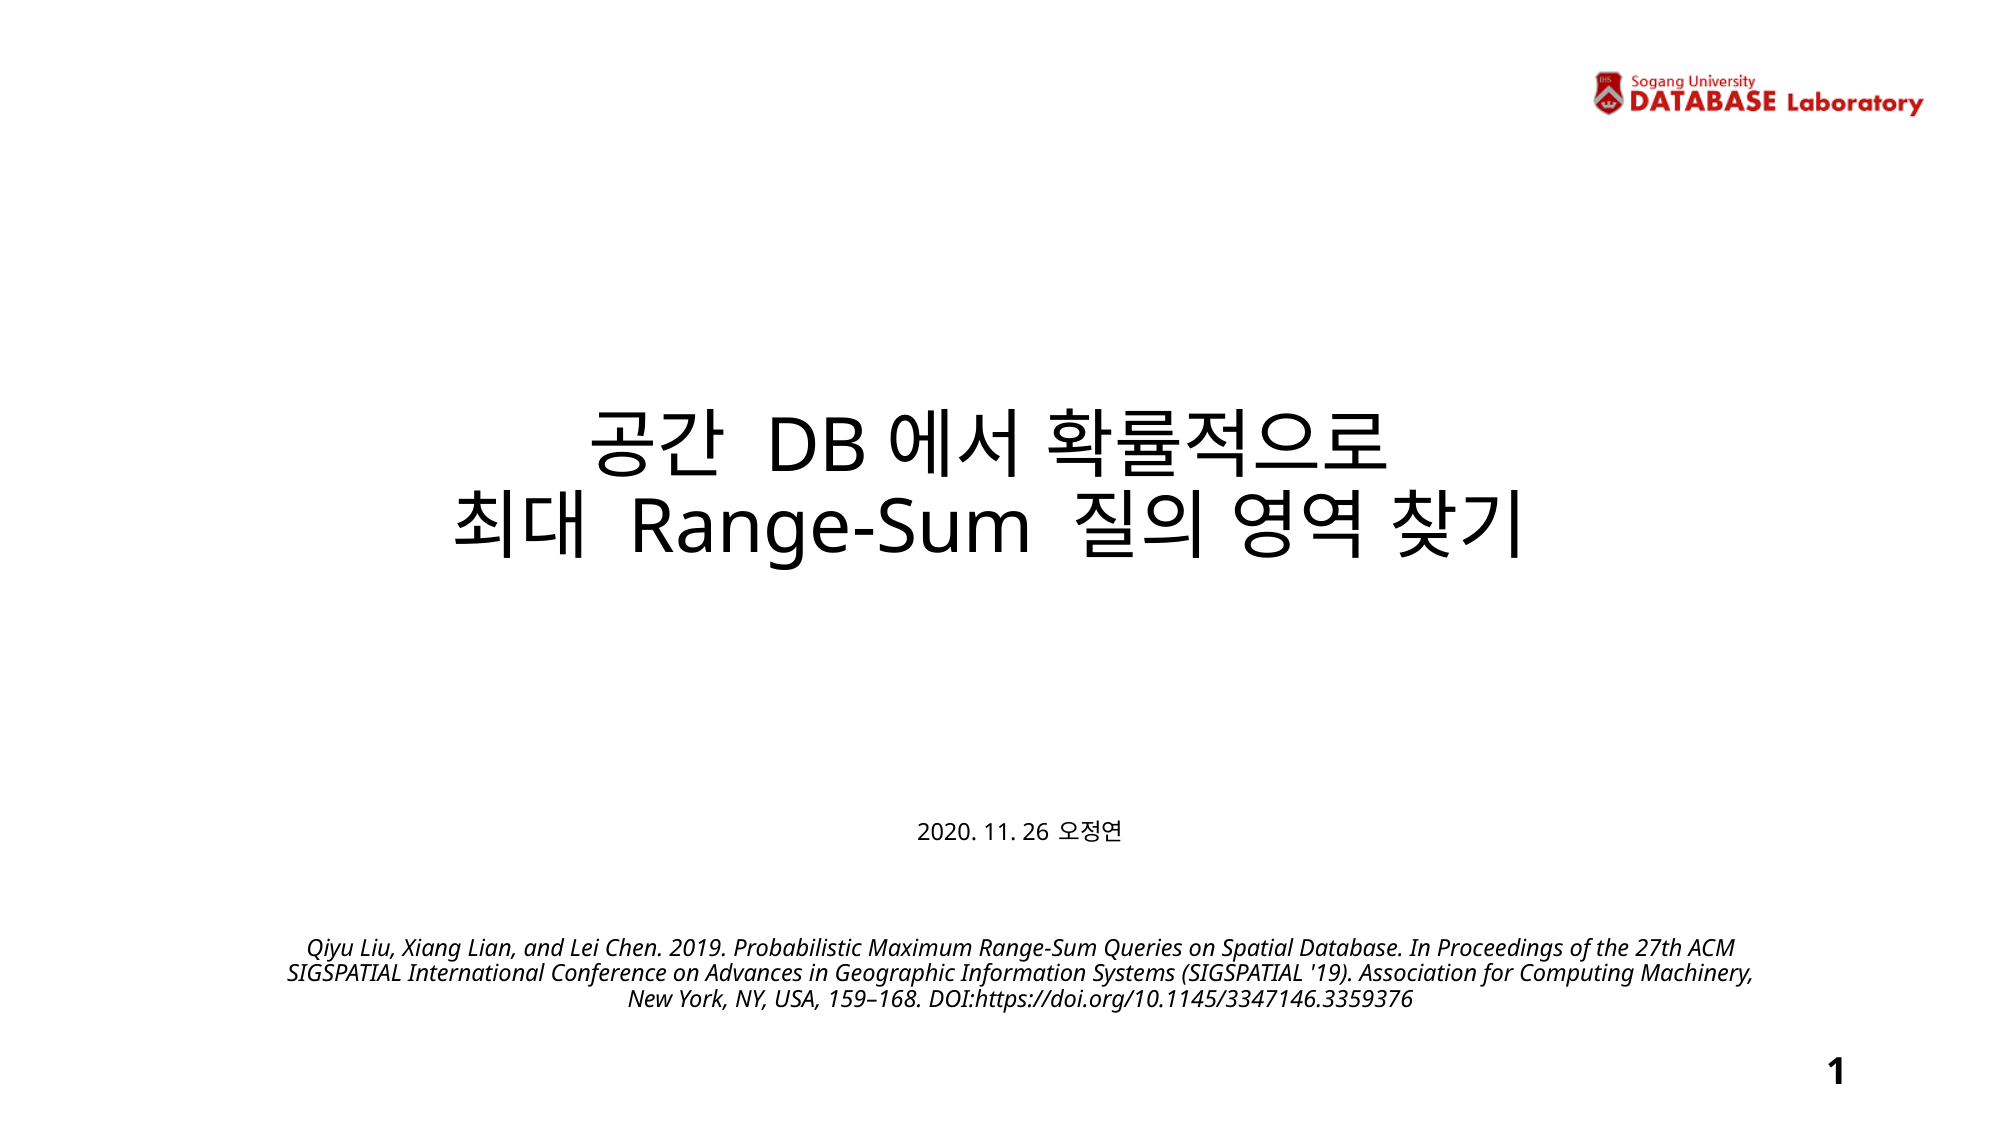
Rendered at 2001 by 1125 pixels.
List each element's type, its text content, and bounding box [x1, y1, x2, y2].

title 공간 DB에서 확률적으로 최대 Range-Sum 질의 영역 찾기 [249, 184, 1750, 576]
slide_number 1 [1412, 1042, 1863, 1103]
picture [1590, 59, 1946, 125]
subtitle 2020. 11. 26 오정연 Qiyu Liu, Xiang Lian, and Lei Chen. 2019. Probabilistic Maximum Range-Sum Queries on Spatial Database. In Proceedings of the 27th ACM SIGSPATIAL International Conference on Advances in Geographic Information Systems (SIGSPATIAL '19). Association for Computing Machinery, New York, NY, USA, 159–168. DOI:https://doi.org/10.1145/3347146.3359376 [270, 812, 1771, 1085]
